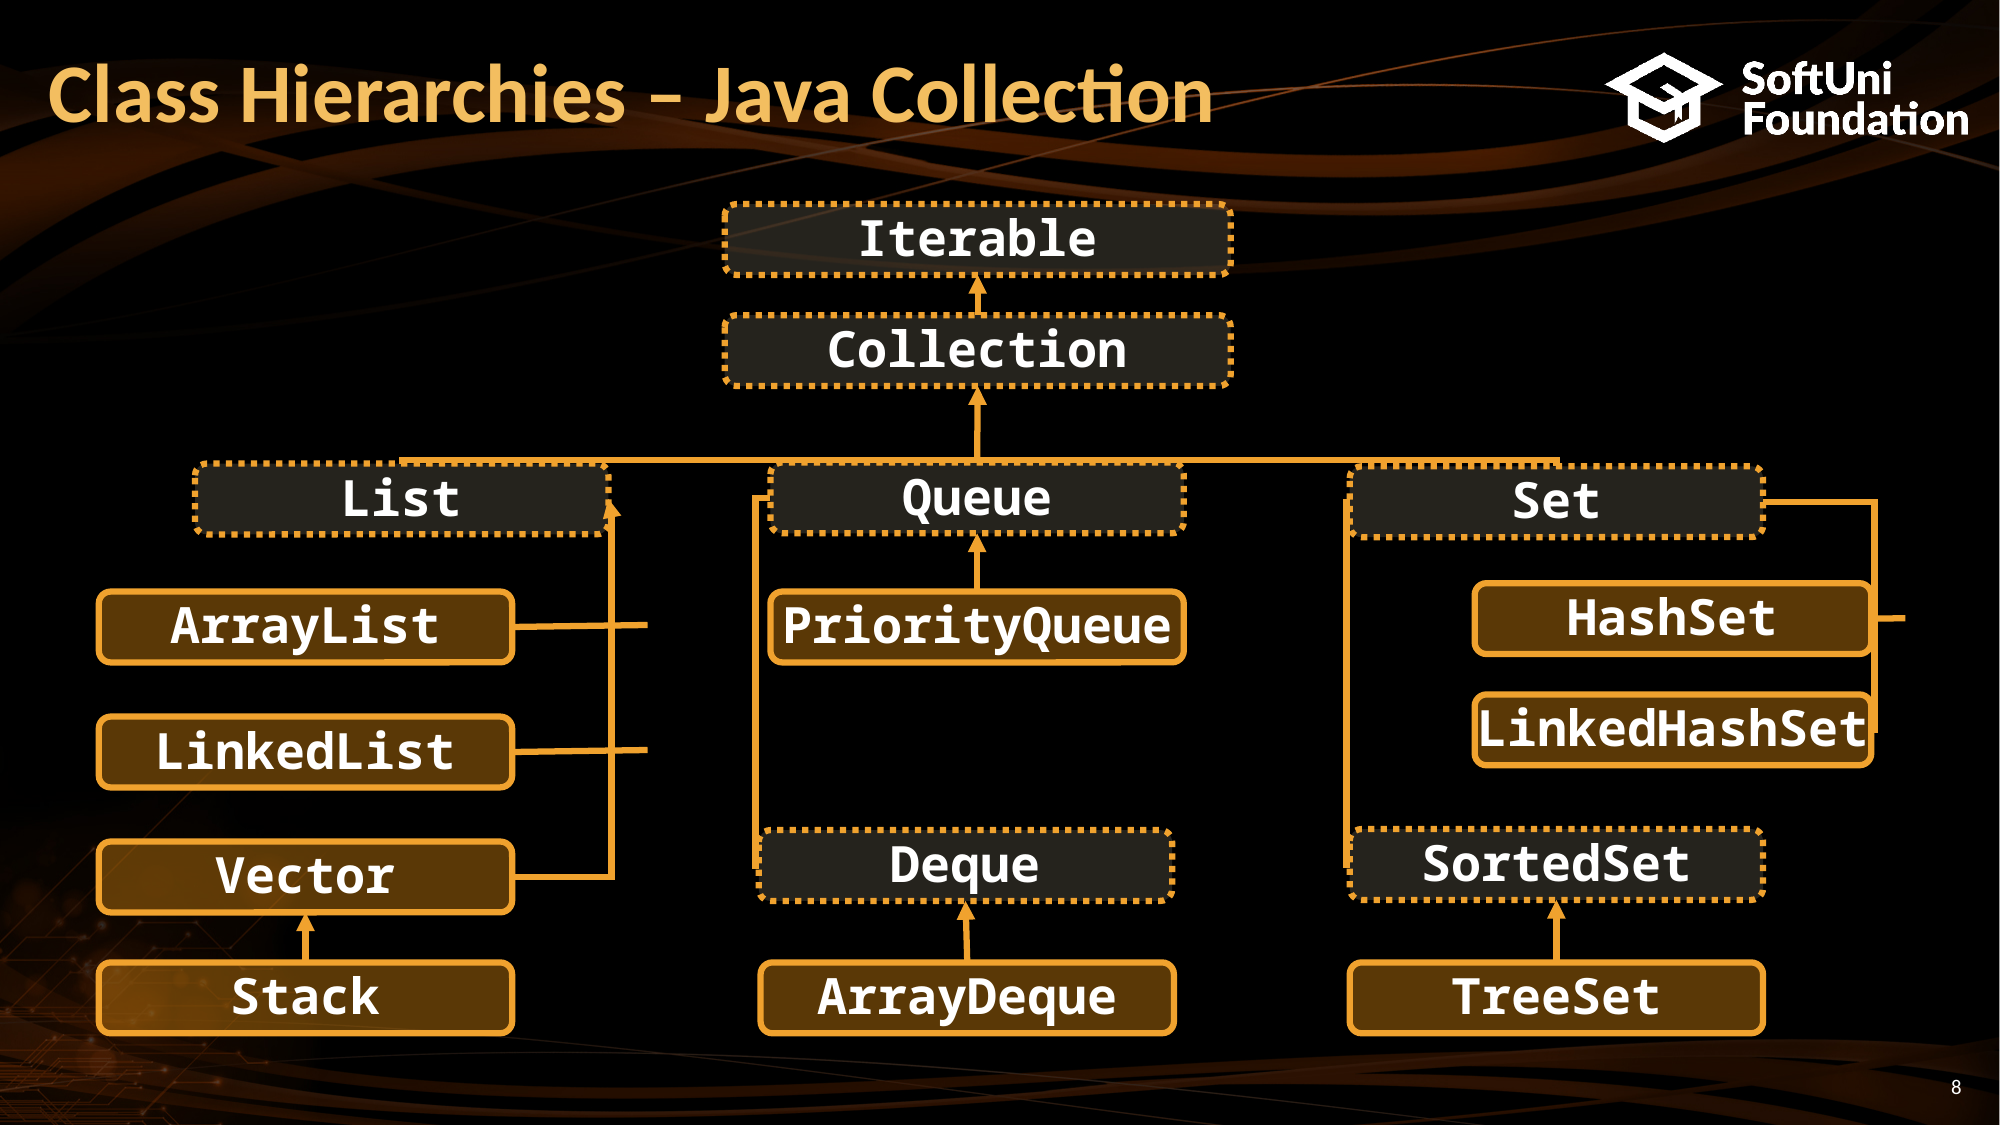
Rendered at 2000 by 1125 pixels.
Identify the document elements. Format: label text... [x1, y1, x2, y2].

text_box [758, 497, 771, 866]
title Class Hierarchies – Java Collection [981, 6, 1602, 189]
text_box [1763, 501, 1872, 730]
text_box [981, 204, 1872, 1034]
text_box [512, 624, 648, 628]
title Class Hierarchies – Java Collection [30, 6, 977, 189]
slide_number 8 [1897, 1070, 1968, 1103]
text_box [512, 498, 609, 624]
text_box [512, 749, 648, 753]
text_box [512, 628, 609, 749]
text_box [512, 753, 609, 878]
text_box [977, 0, 981, 1043]
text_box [98, 204, 977, 1034]
picture [0, 0, 2000, 1125]
